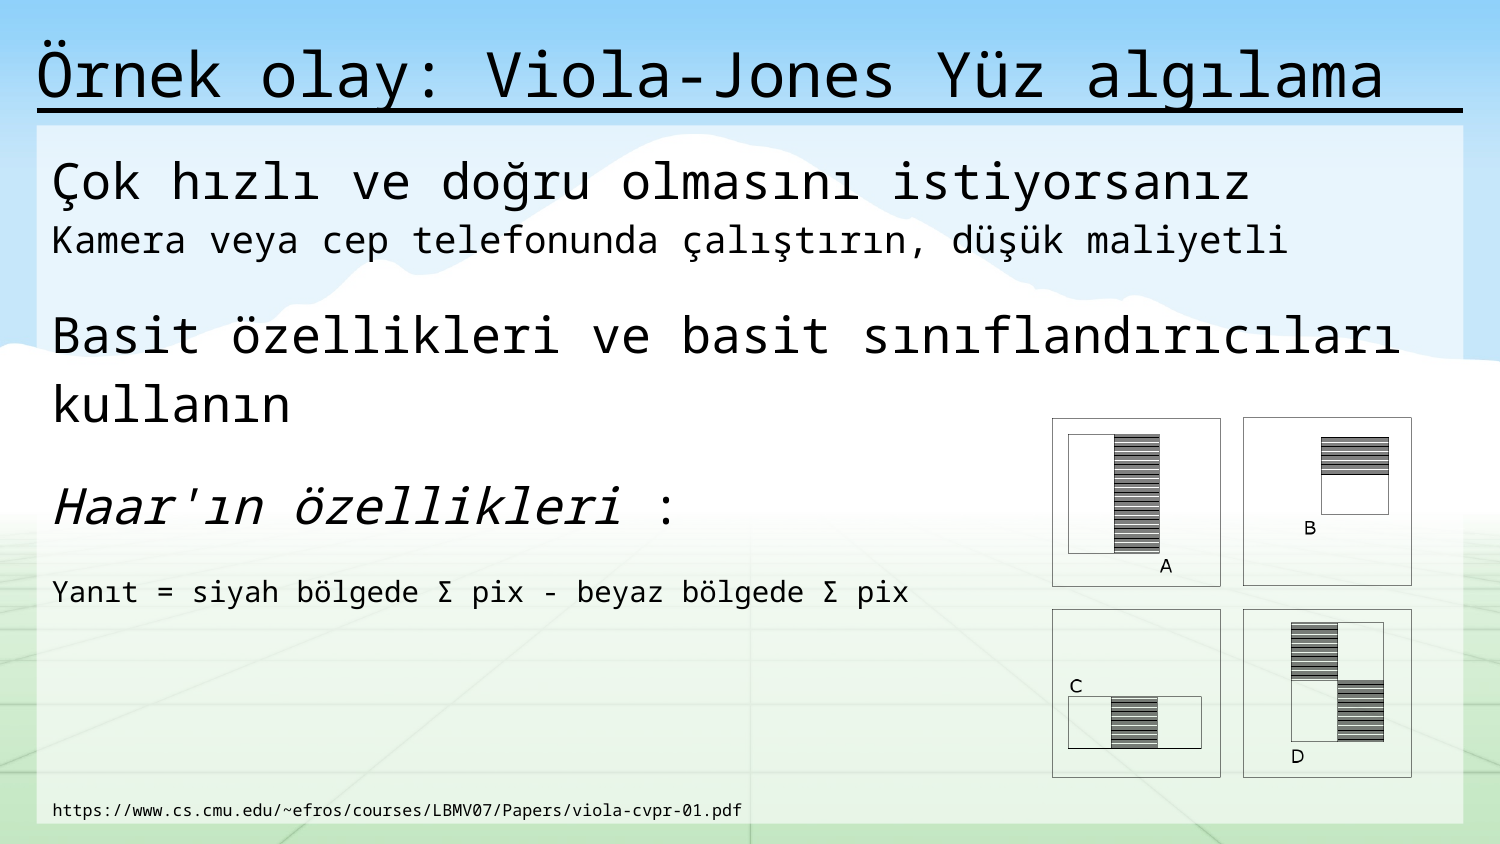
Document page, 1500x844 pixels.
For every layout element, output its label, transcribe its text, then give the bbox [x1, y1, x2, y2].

title Örnek olay: Viola-Jones Yüz algılama [20, 31, 1479, 126]
list Çok hızlı ve doğru olmasını istiyorsanız Kamera veya cep telefonunda çalıştırın, düşük maliyetli Basit özellikleri ve basit sınıflandırıcıları kullanın Haar'ın özellikleri : Yanıt = siyah bölgede Σ pix - beyaz bölgede Σ pix [36, 125, 1464, 824]
picture [0, 0, 1500, 844]
title https://www.cs.cmu.edu/~efros/courses/LBMV07/Papers/viola-cvpr-01.pdf [37, 785, 1463, 824]
